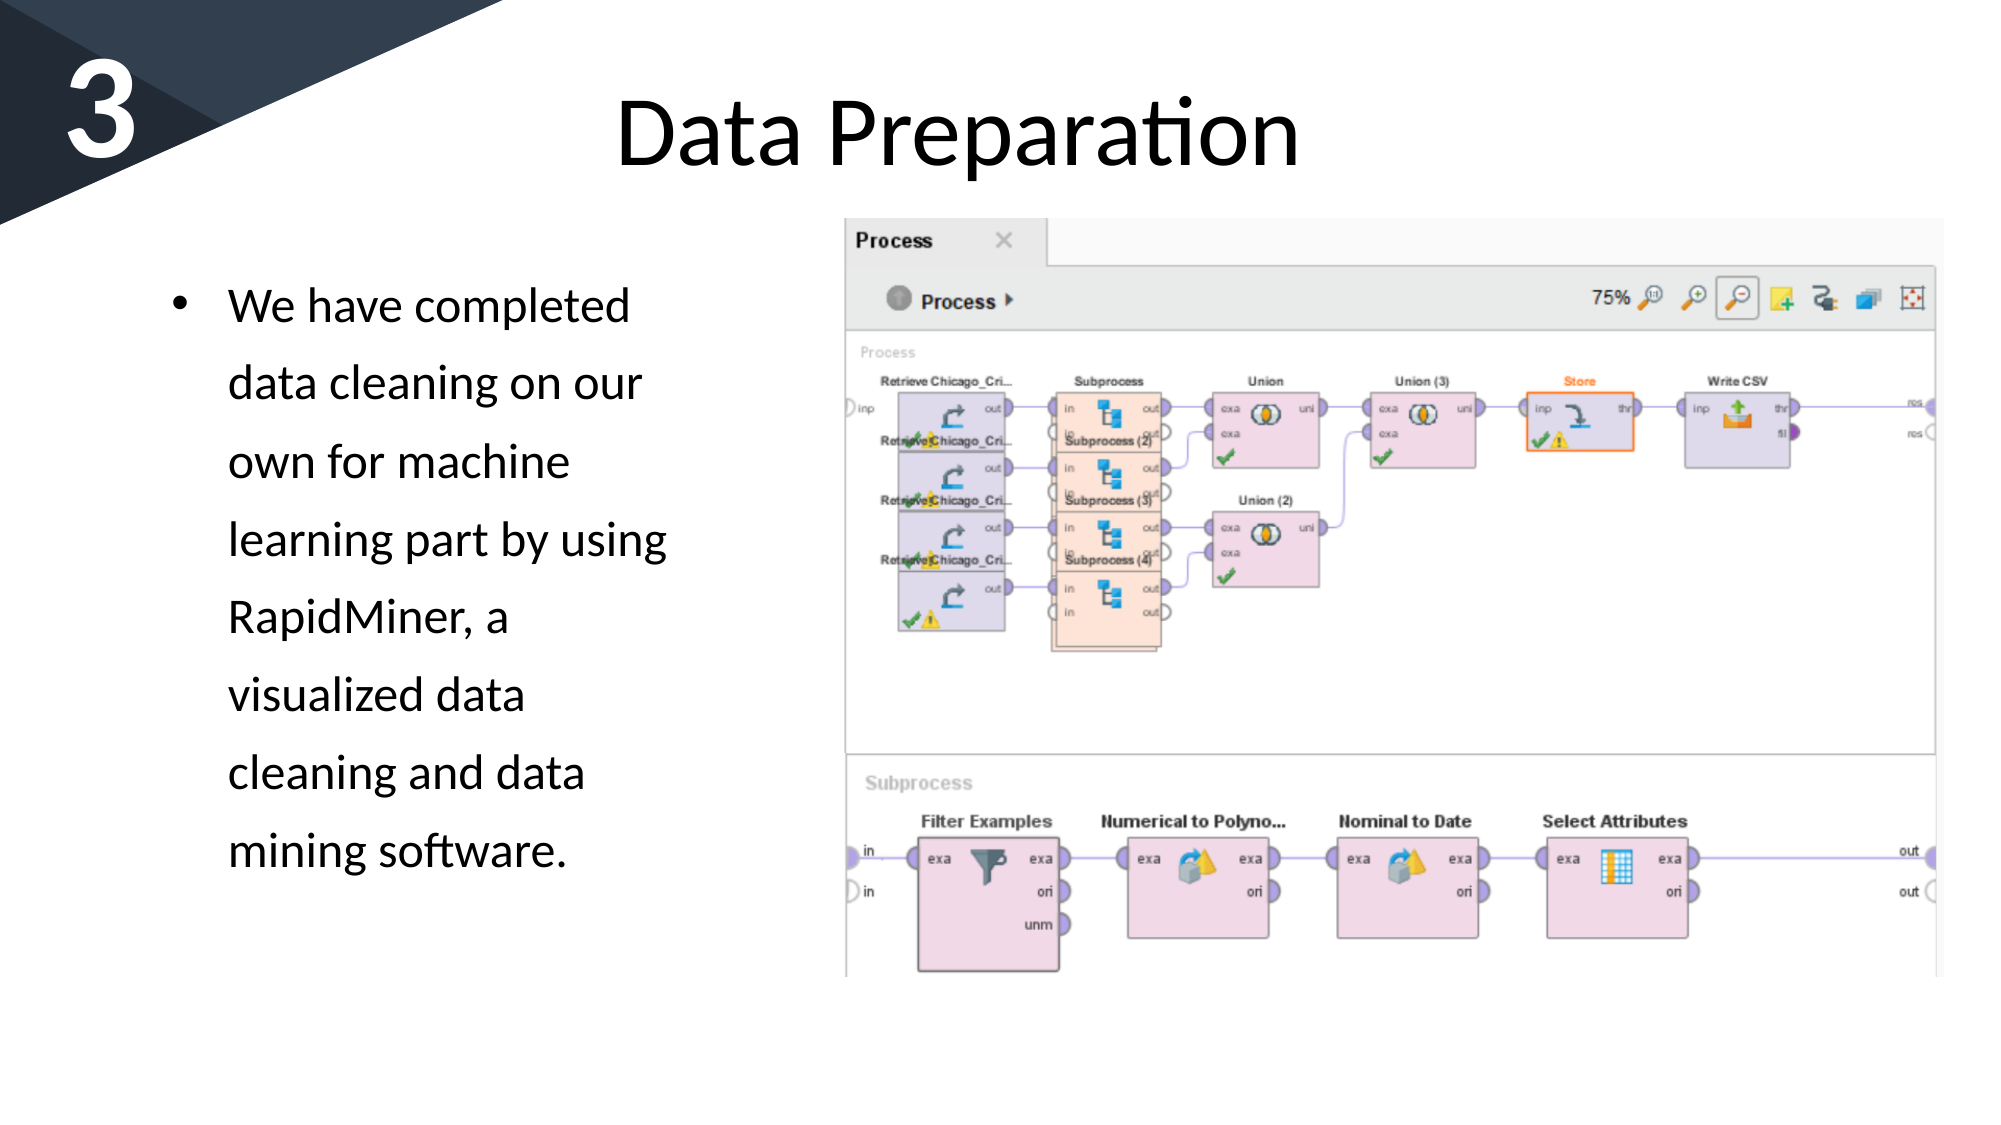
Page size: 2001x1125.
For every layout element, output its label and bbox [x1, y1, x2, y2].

text_box [0, 0, 2000, 1125]
picture [844, 218, 1944, 977]
